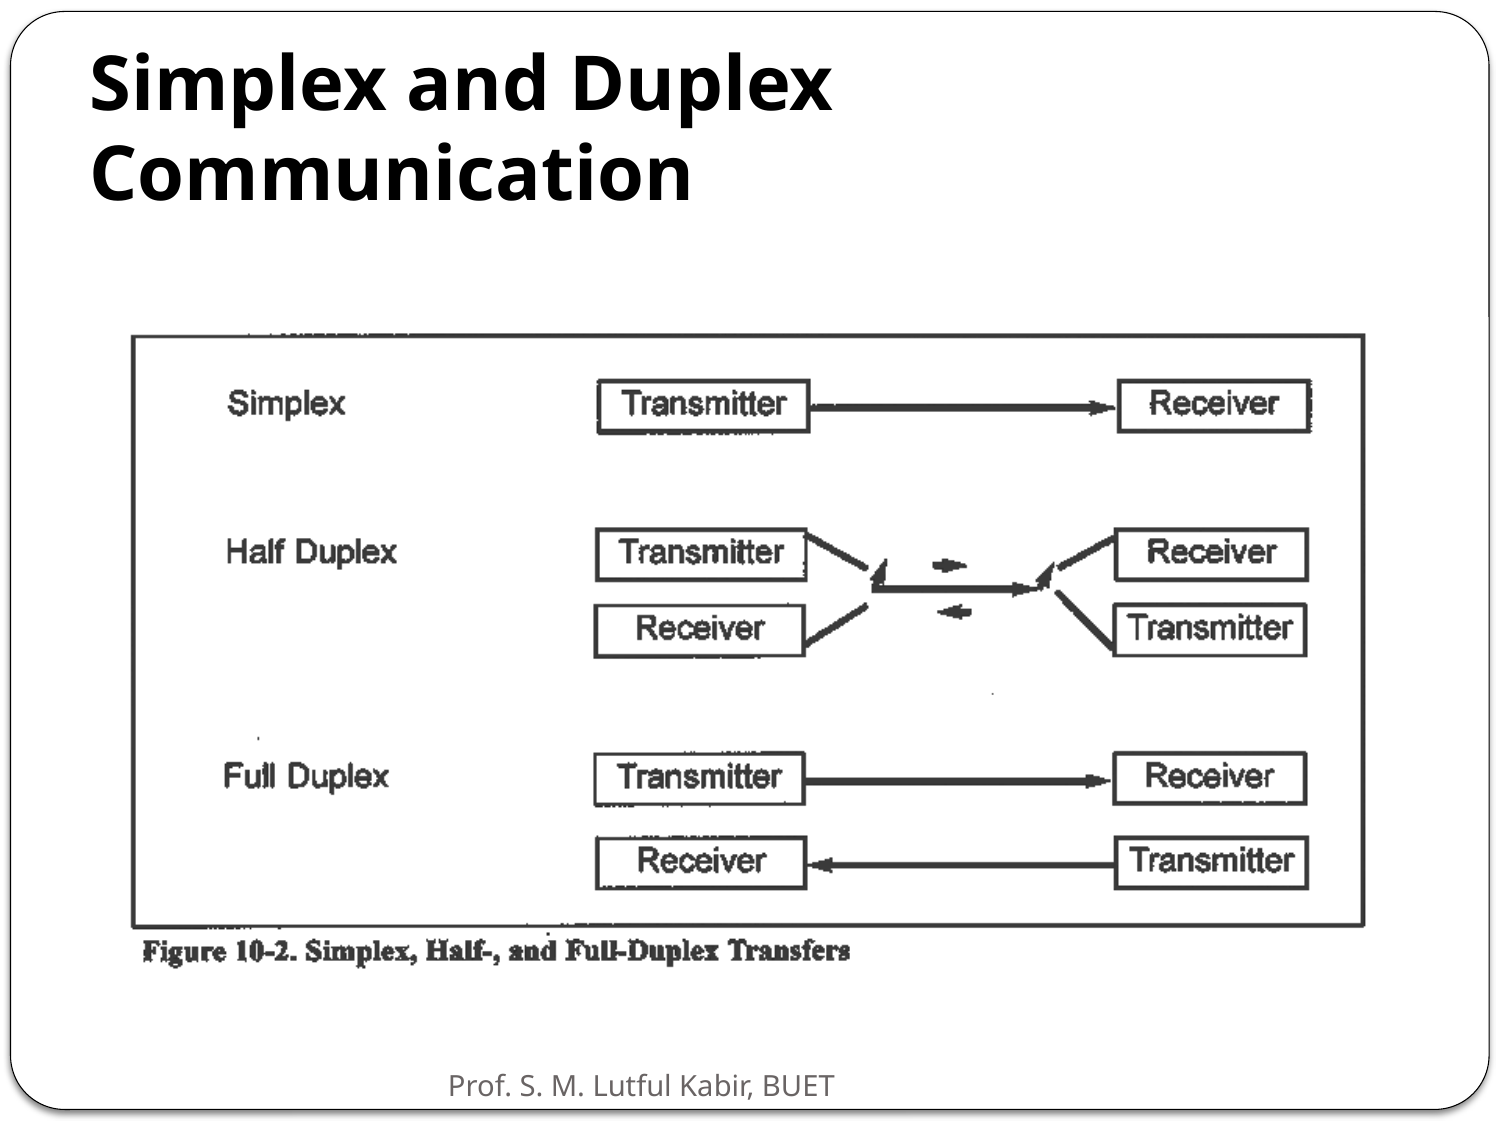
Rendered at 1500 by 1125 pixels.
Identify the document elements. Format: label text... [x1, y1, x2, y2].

footer Prof. S. M. Lutful Kabir, BUET [433, 1062, 1337, 1108]
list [124, 329, 1376, 976]
title Simplex and Duplex Communication [75, 25, 1425, 231]
